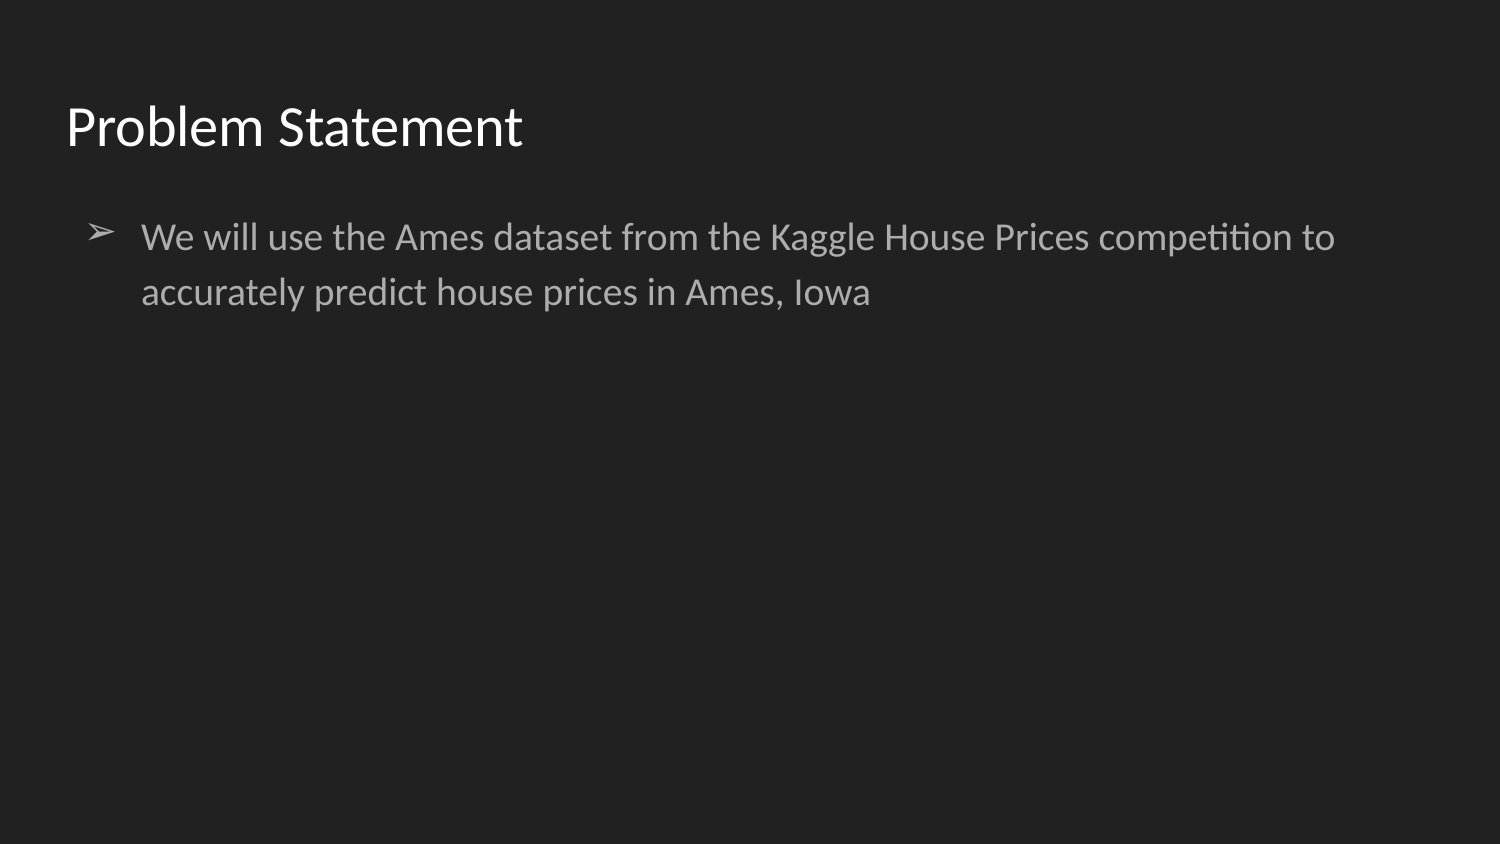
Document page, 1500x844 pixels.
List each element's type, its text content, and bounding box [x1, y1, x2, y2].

list We will use the Ames dataset from the Kaggle House Prices competition to accurately predict house prices in Ames, Iowa [51, 189, 1449, 750]
title Problem Statement [51, 72, 1449, 167]
